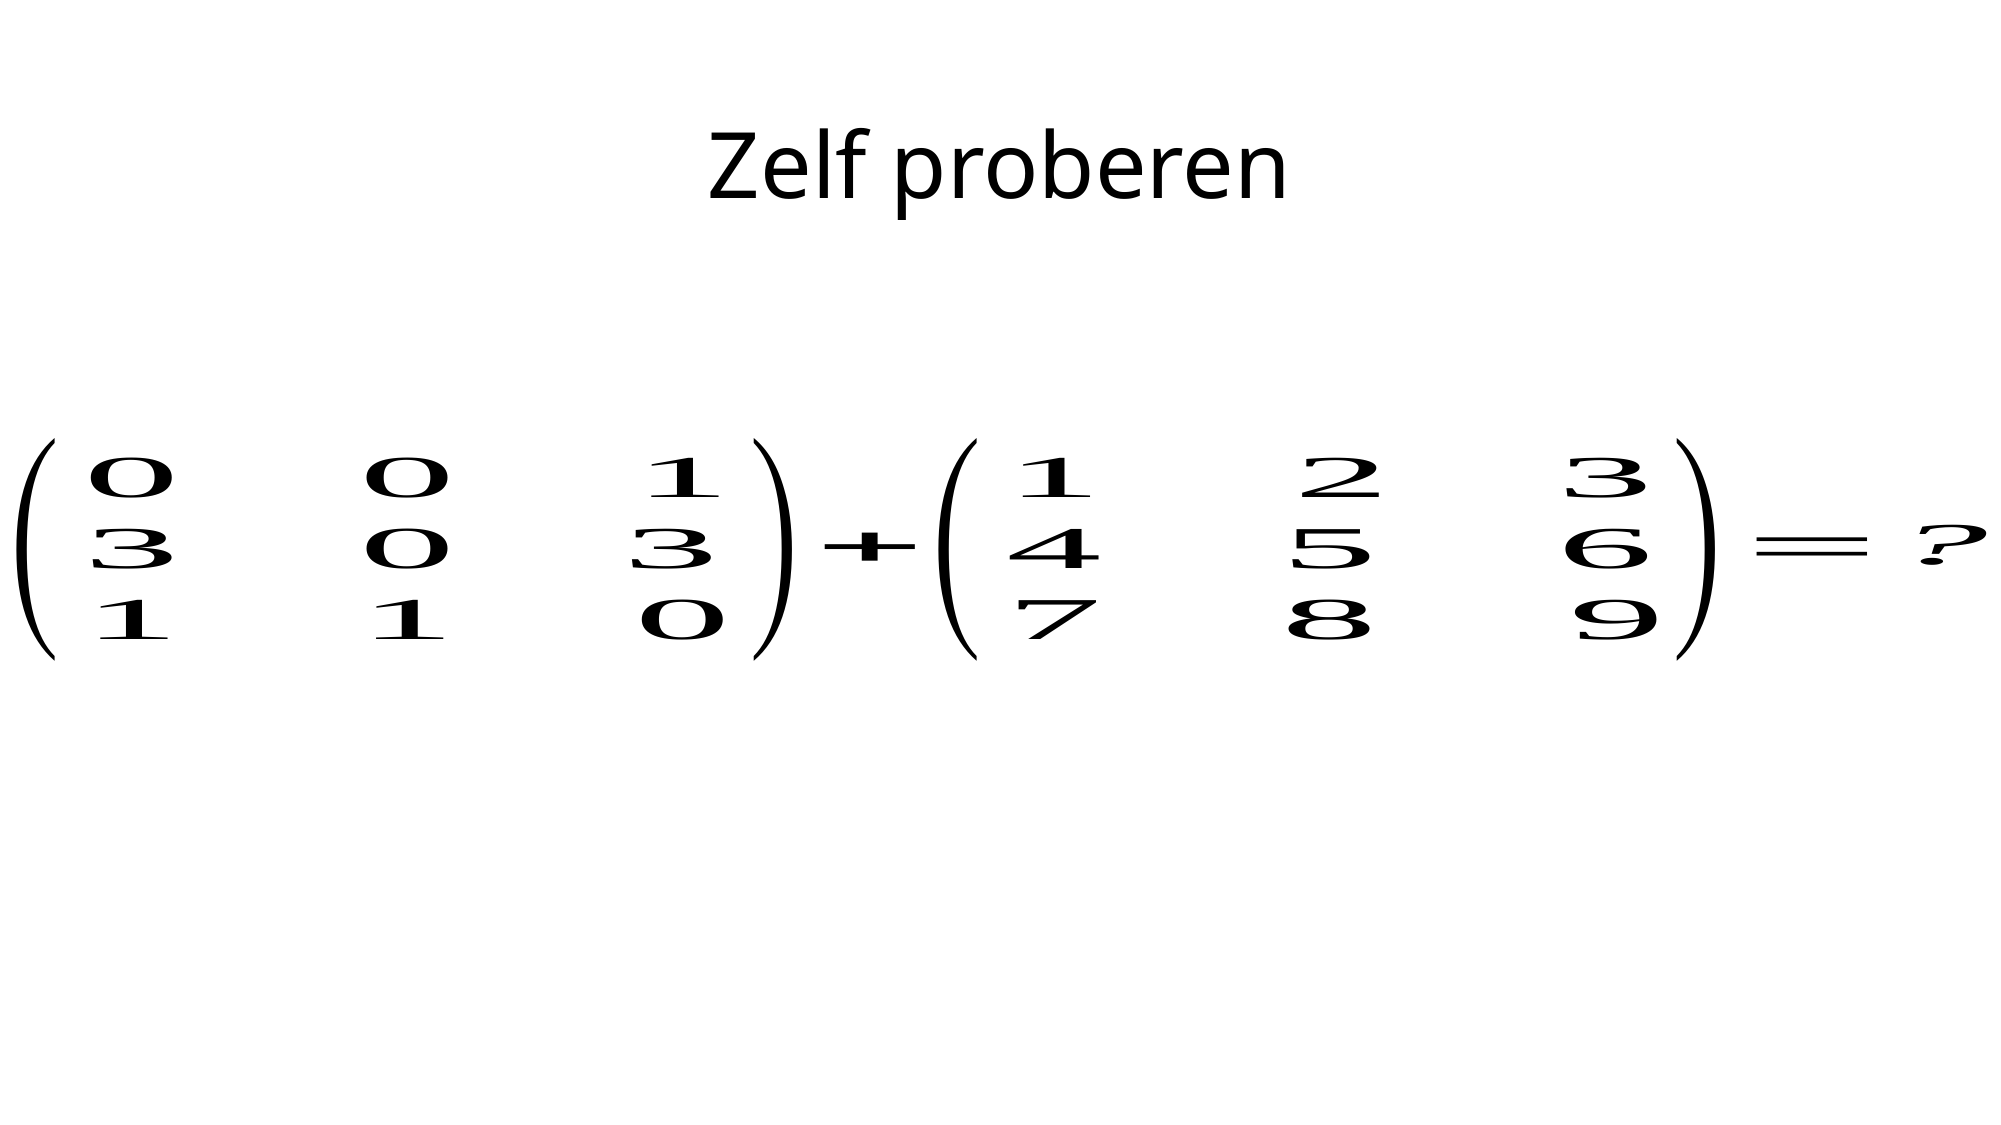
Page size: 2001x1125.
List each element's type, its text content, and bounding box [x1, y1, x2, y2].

text_box [249, 366, 1750, 759]
title Zelf proberen [137, 59, 1863, 278]
